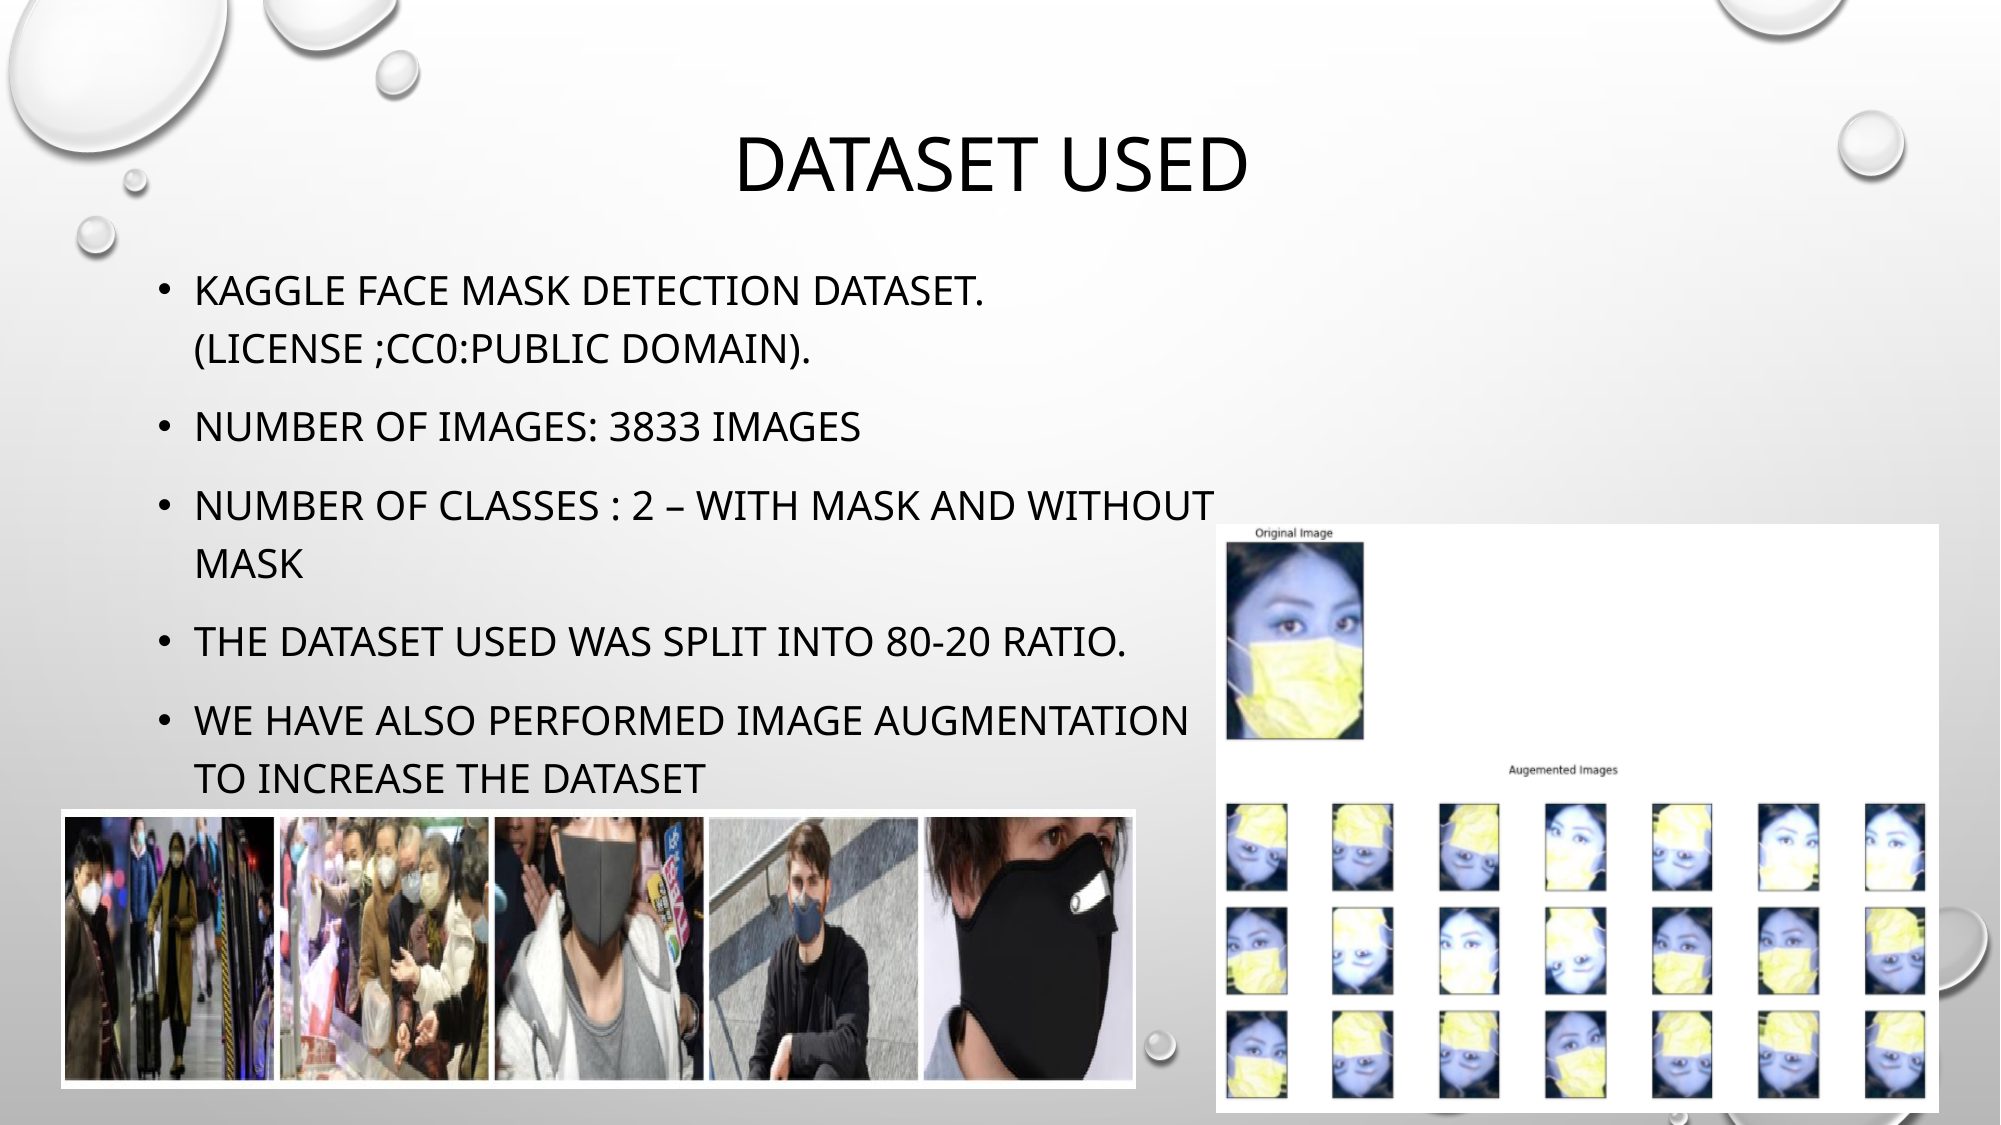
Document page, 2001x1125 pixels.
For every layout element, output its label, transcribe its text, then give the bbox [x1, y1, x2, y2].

list KAGGLE FACE MASK DETECTION DATASET. (LICENSE ;CC0:PUBLIC DOMAIN). NUMBER OF IMAGES: 3833 IMAGES NUMBER OF CLASSES : 2 – WITH MASK AND WITHOUT MASK THE DATASET USED WAS SPLIT INTO 80-20 RATIO. WE HAVE ALSO PERFORMED IMAGE AUGMENTATION TO INCREASE THE DATASET [142, 247, 1257, 810]
title DATASET USED [142, 36, 1843, 299]
picture [0, 0, 2000, 1125]
